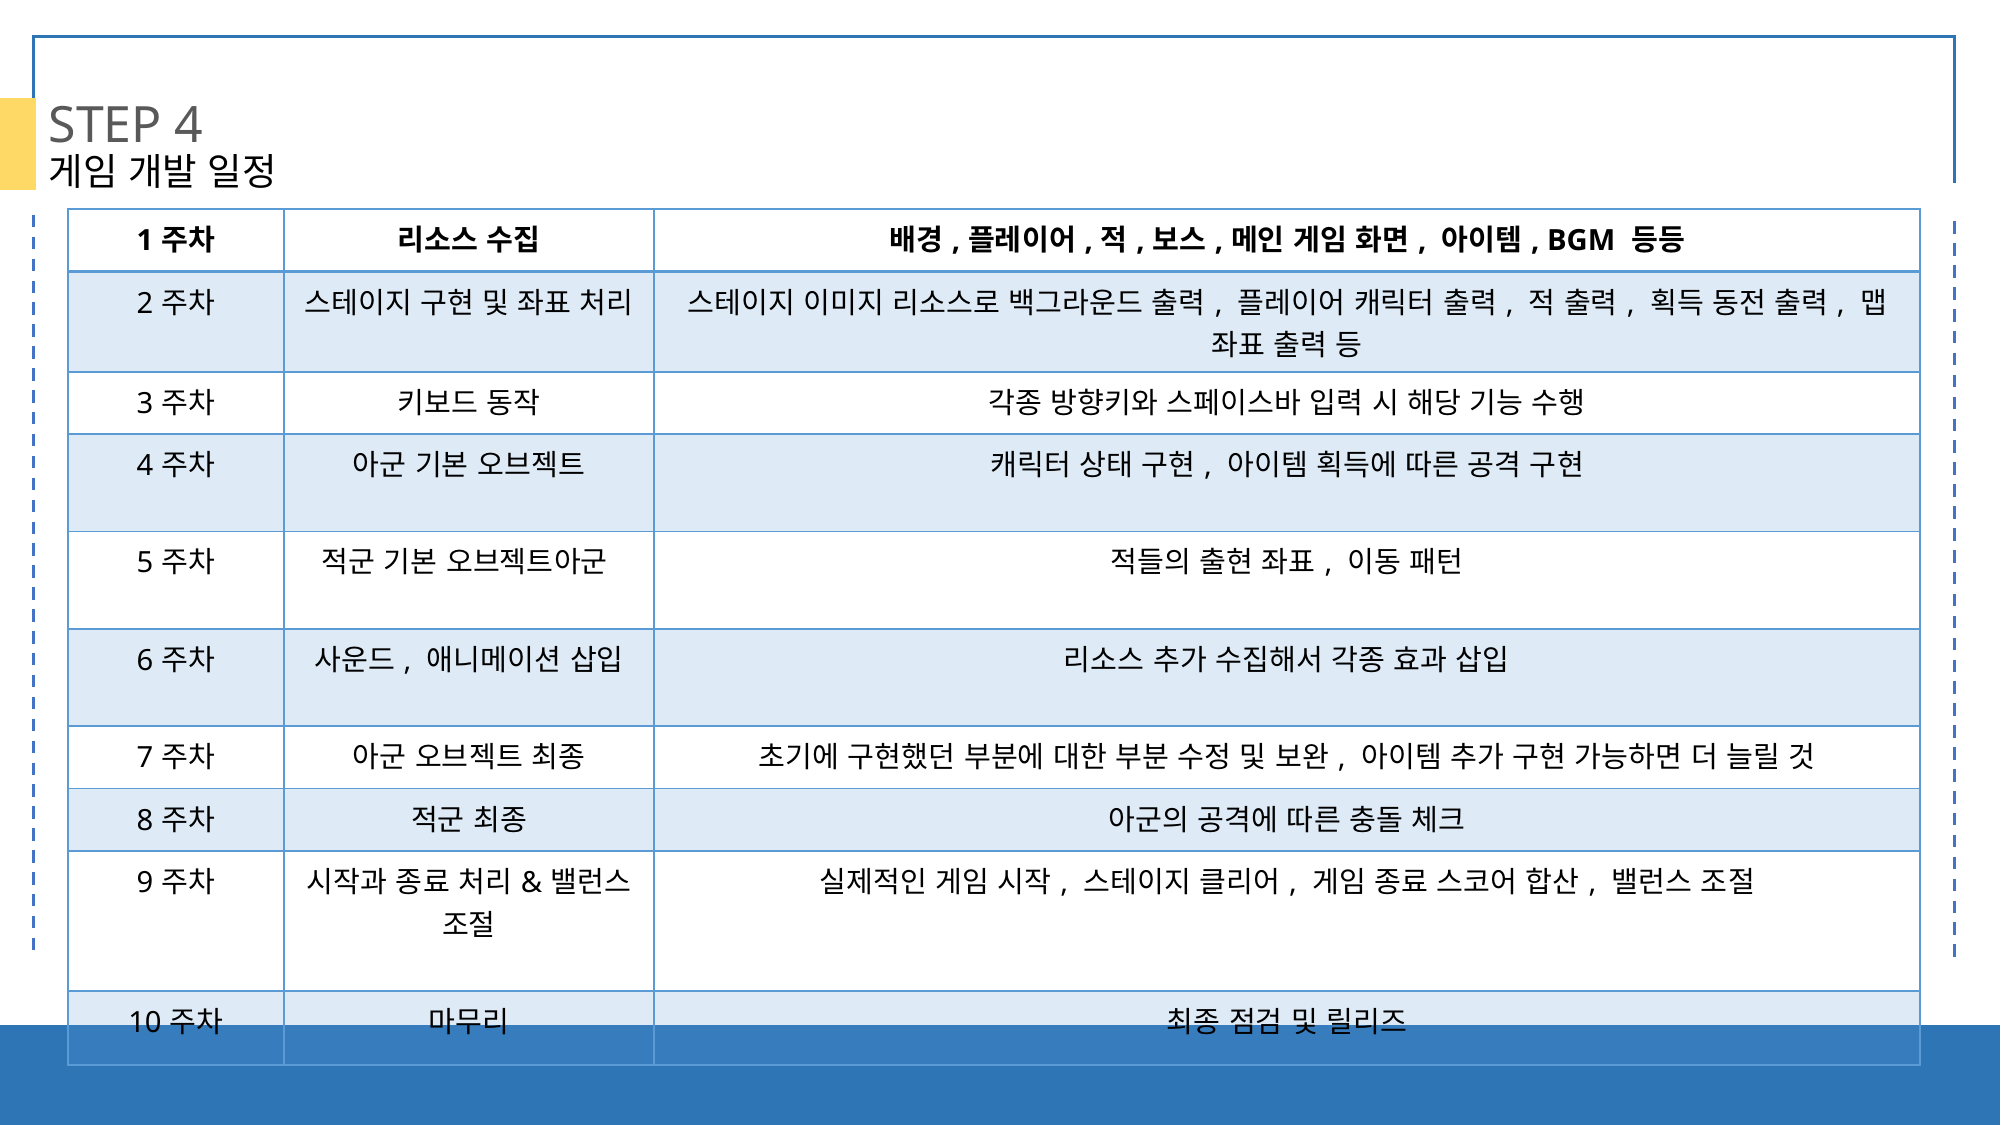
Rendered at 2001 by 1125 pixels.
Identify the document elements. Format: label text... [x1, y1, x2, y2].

table_cell 스테이지 구현 및 좌표 처리 [285, 273, 653, 371]
table_cell 아군 기본 오브젝트 [285, 435, 653, 531]
table_cell 7주차 [69, 727, 283, 788]
table_cell 키보드 동작 [285, 373, 653, 433]
table_cell 적군 최종 [285, 789, 653, 850]
table_cell 마무리 [285, 992, 653, 1064]
table_cell 사운드, 애니메이션 삽입 [285, 630, 653, 725]
table_cell 적군 기본 오브젝트아군 [285, 532, 653, 628]
table_cell 각종 방향키와 스페이스바 입력 시 해당 기능 수행 [655, 373, 1919, 433]
table_cell 9주차 [69, 852, 283, 990]
table_cell 8주차 [69, 789, 283, 850]
table_cell 아군의 공격에 따른 충돌 체크 [655, 789, 1919, 850]
table_cell 3주차 [69, 373, 283, 433]
table_cell 캐릭터 상태 구현, 아이템 획득에 따른 공격 구현 [655, 435, 1919, 531]
table_cell 초기에 구현했던 부분에 대한 부분 수정 및 보완, 아이템 추가 구현 가능하면 더 늘릴 것 [655, 727, 1919, 788]
table_cell 5주차 [69, 532, 283, 628]
table_cell 시작과 종료 처리&밸런스 조절 [285, 852, 653, 990]
table_header 리소스 수집 [285, 210, 653, 270]
text_box [0, 98, 33, 190]
table_cell 리소스 추가 수집해서 각종 효과 삽입 [655, 630, 1919, 725]
table_cell 스테이지 이미지 리소스로 백그라운드 출력, 플레이어 캐릭터 출력, 적 출력, 획득 동전 출력, 맵 좌표 출력 등 [655, 273, 1919, 371]
table_cell 10주차 [69, 992, 283, 1064]
table_cell 아군 오브젝트 최종 [285, 727, 653, 788]
table_cell 적들의 출현 좌표, 이동 패턴 [655, 532, 1919, 628]
table_header 배경,플레이어,적,보스,메인 게임 화면, 아이템, BGM 등등 [655, 210, 1919, 270]
text_box STEP 4 게임 개발 일정 [33, 183, 319, 215]
table_cell 4주차 [69, 435, 283, 531]
table_cell 최종 점검 및 릴리즈 [655, 992, 1919, 1064]
table_header 1주차 [69, 210, 283, 270]
table_cell 6주차 [69, 630, 283, 725]
table_cell 실제적인 게임 시작, 스테이지 클리어, 게임 종료 스코어 합산, 밸런스 조절 [655, 852, 1919, 990]
text_box [0, 1025, 2000, 1125]
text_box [33, 36, 1955, 183]
table_cell 2주차 [69, 273, 283, 371]
